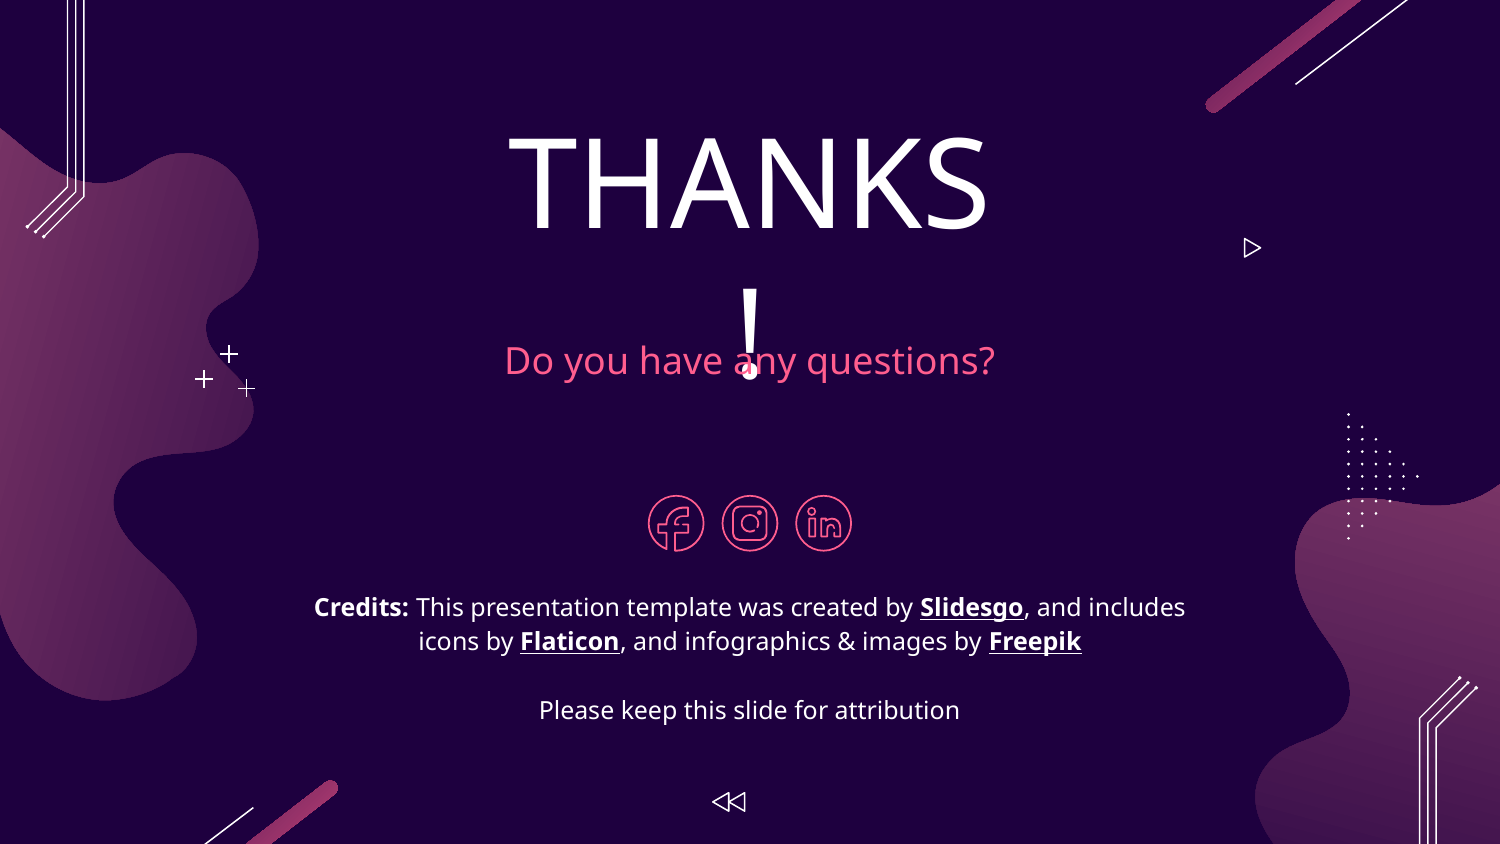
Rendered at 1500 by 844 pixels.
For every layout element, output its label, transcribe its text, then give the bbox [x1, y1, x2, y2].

text_box [647, 494, 705, 552]
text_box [1346, 412, 1420, 541]
title THANKS! [478, 88, 1022, 257]
text_box [1244, 238, 1261, 258]
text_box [199, 340, 252, 402]
subtitle Please keep this slide for attribution [478, 679, 1022, 732]
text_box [795, 494, 853, 552]
subtitle Do you have any questions? [478, 331, 1022, 398]
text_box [721, 494, 779, 552]
